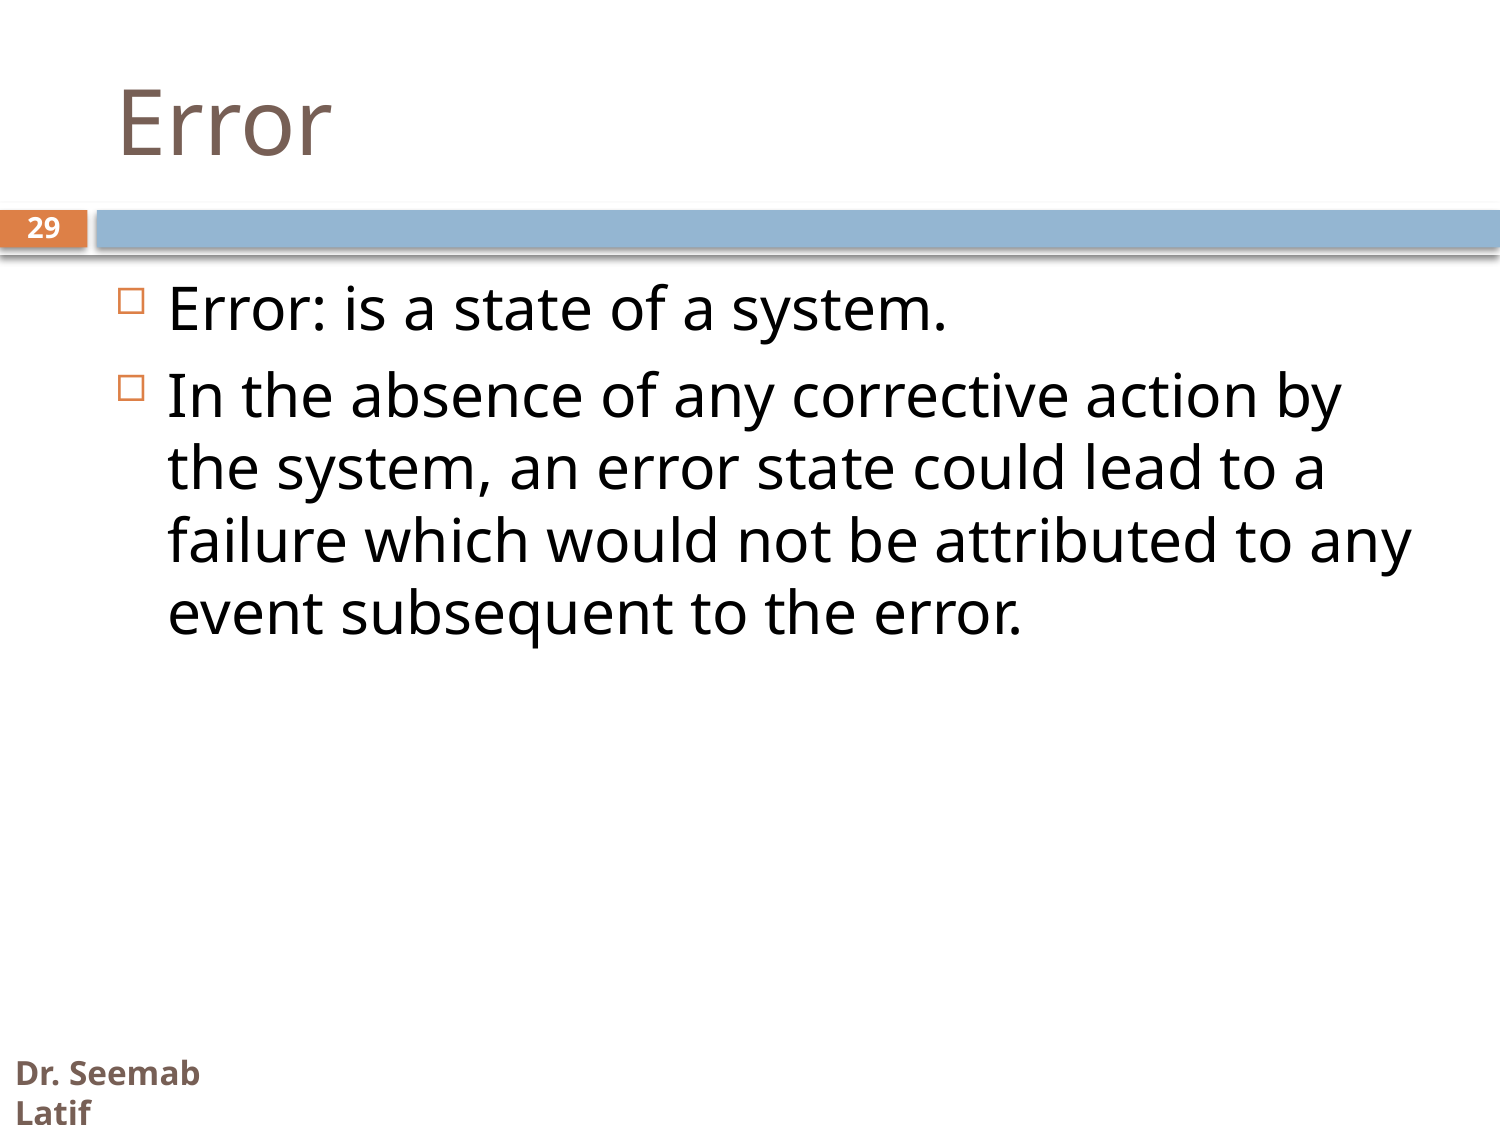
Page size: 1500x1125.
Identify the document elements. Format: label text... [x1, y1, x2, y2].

title Error [100, 37, 1438, 200]
text_box Dr. Seemab Latif [0, 1062, 275, 1123]
slide_number 29 [0, 208, 88, 249]
list Error: is a state of a system. In the absence of any corrective action by the system, an error state could lead to a failure which would not be attributed to any event subsequent to the error. [100, 262, 1438, 1000]
